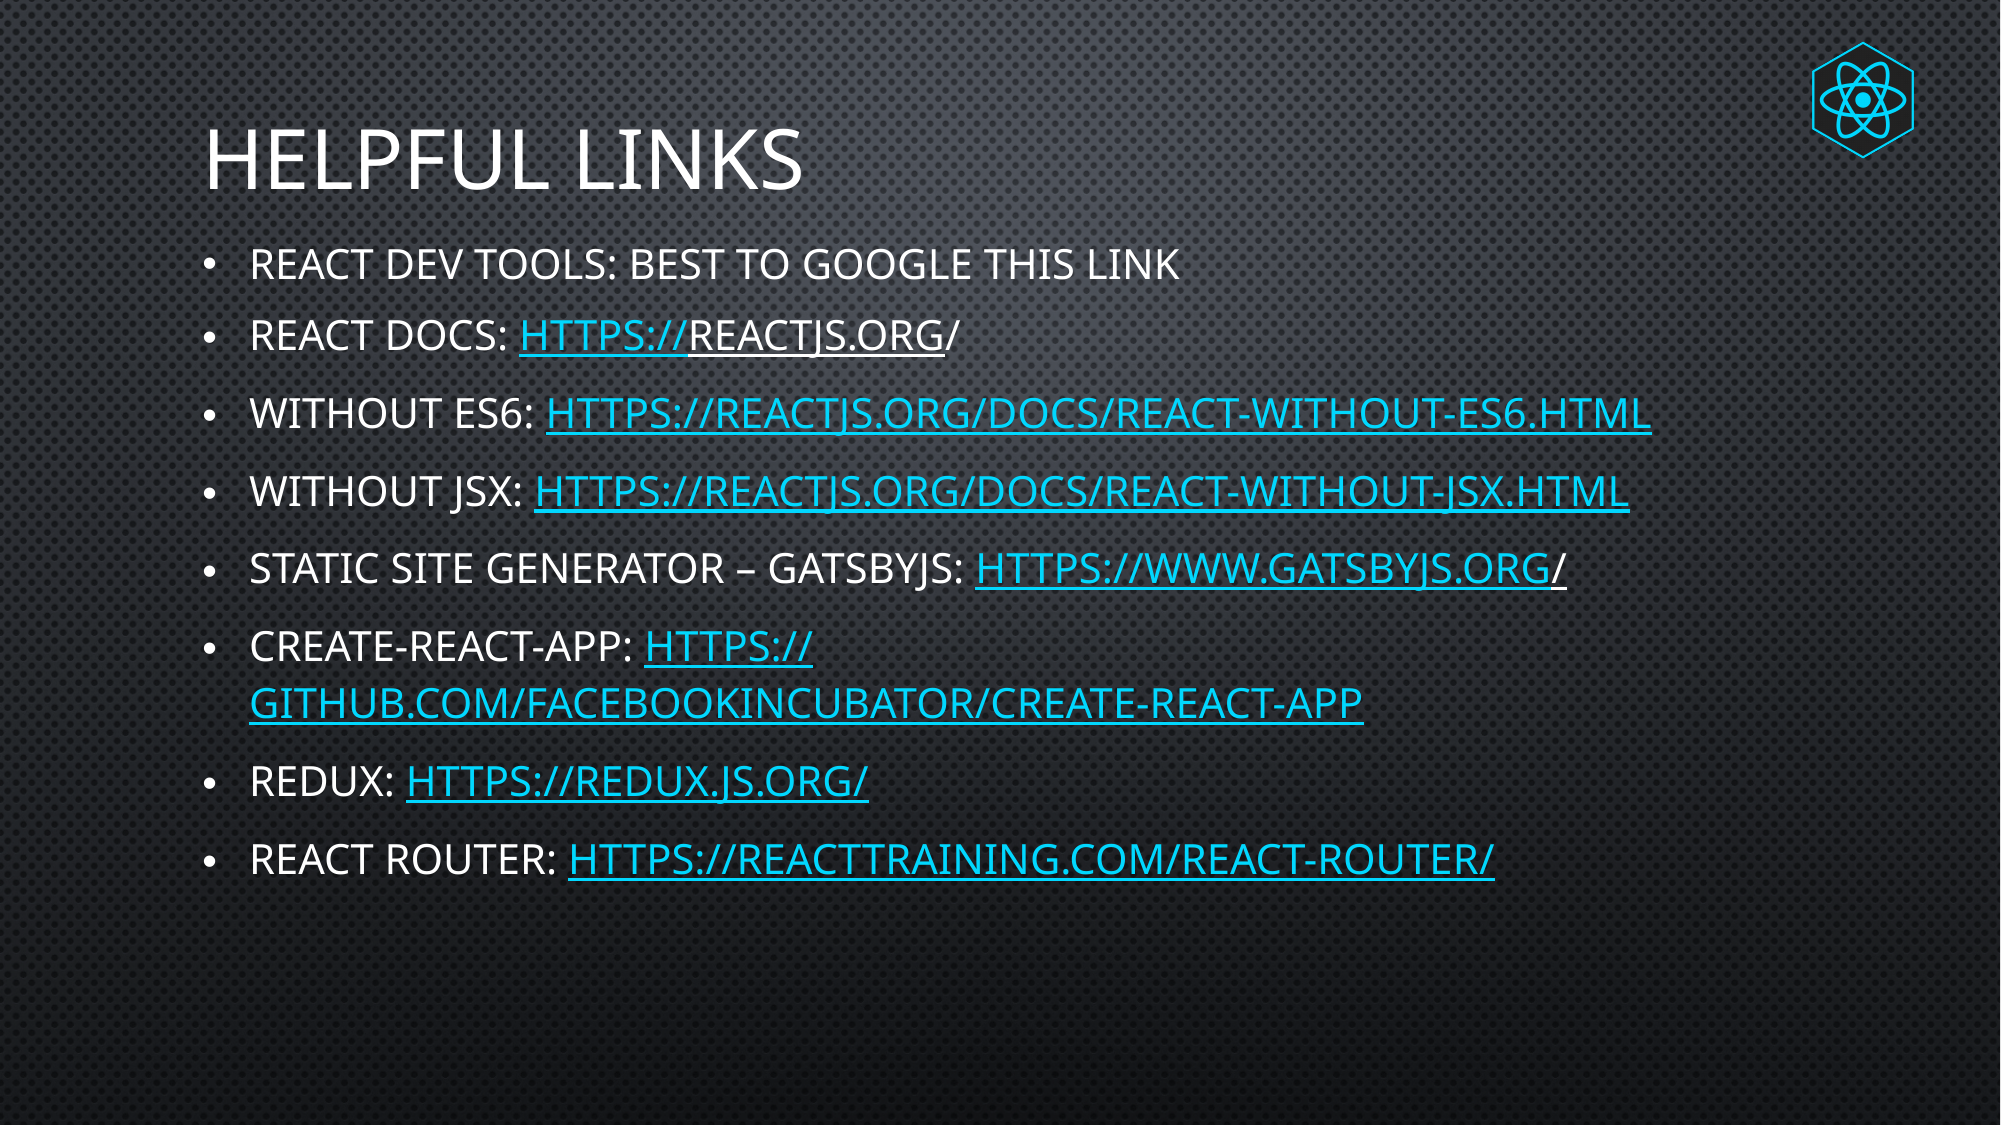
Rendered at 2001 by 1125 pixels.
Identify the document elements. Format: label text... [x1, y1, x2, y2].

picture [1811, 41, 1914, 159]
list React Dev Tools: best to google this link React docs: https://reactjs.org/ Without ES6: https://reactjs.org/docs/react-without-es6.html Without JSX: https://reactjs.org/docs/react-without-jsx.html Static site generator – GatsbyJS: https://www.gatsbyjs.org/ create-react-app: https://github.com/facebookincubator/create-react-app Redux: https://redux.js.org/ React Router: https://reacttraining.com/react-router/ [187, 261, 1813, 1008]
title Helpful Links [187, 0, 1813, 261]
